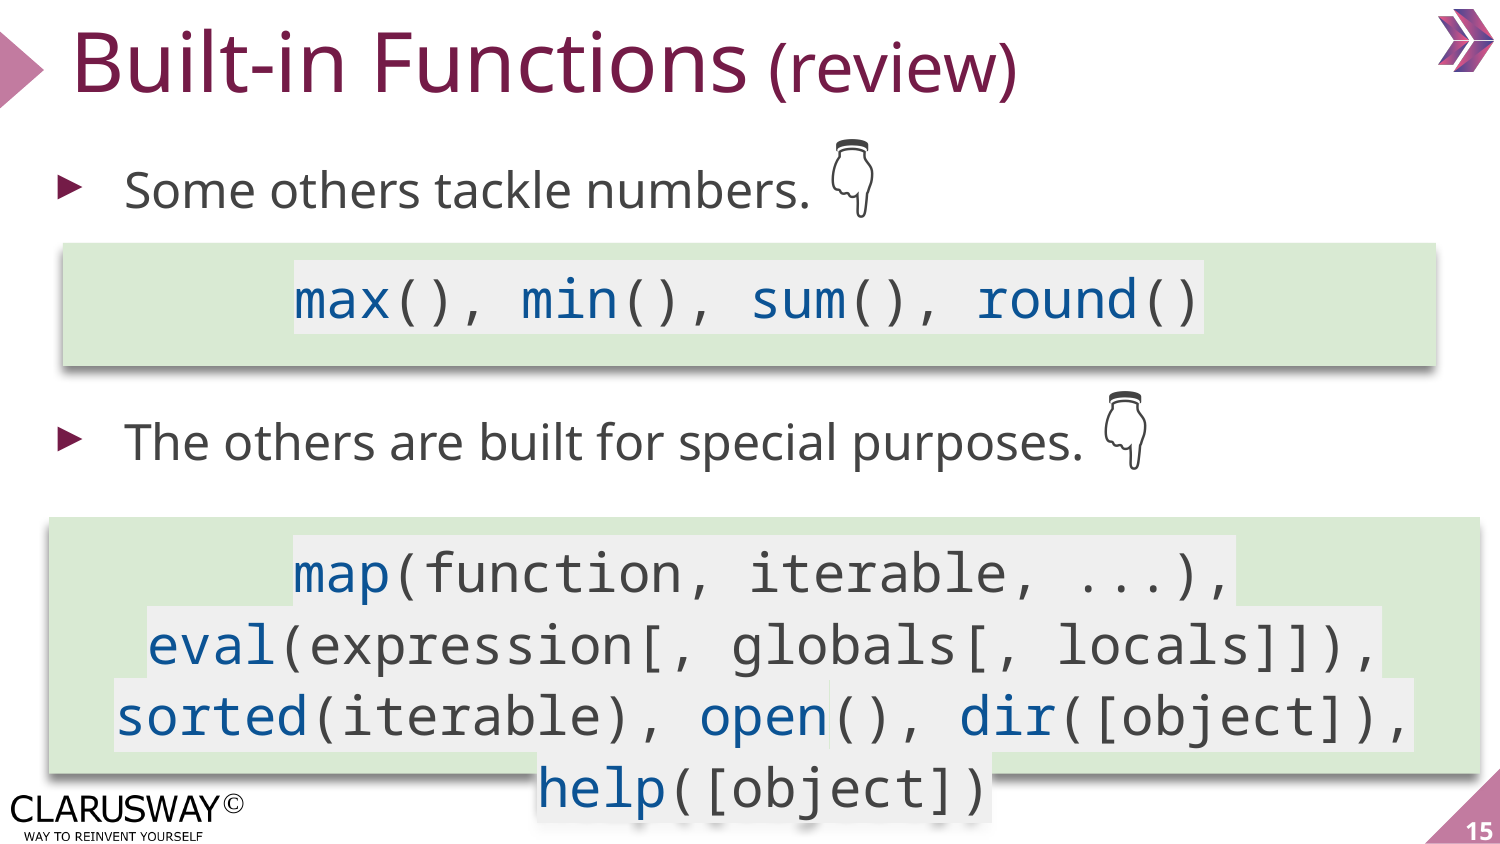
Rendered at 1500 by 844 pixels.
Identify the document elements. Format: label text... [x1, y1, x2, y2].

text_box map(function, iterable, ...), eval(expression[, globals[, locals]]), sorted(iterable), open(), dir([object]), help([object]) [49, 517, 1480, 774]
text_box Some others tackle numbers. 👇 [49, 131, 1457, 243]
text_box The others are built for special purposes. 👇 [49, 383, 1457, 496]
text_box Built-in Functions (review) [70, 28, 1429, 106]
picture [1438, 9, 1494, 72]
picture [11, 795, 220, 841]
text_box max(), min(), sum(), round() [62, 243, 1436, 366]
slide_number ‹#› [1411, 773, 1494, 844]
